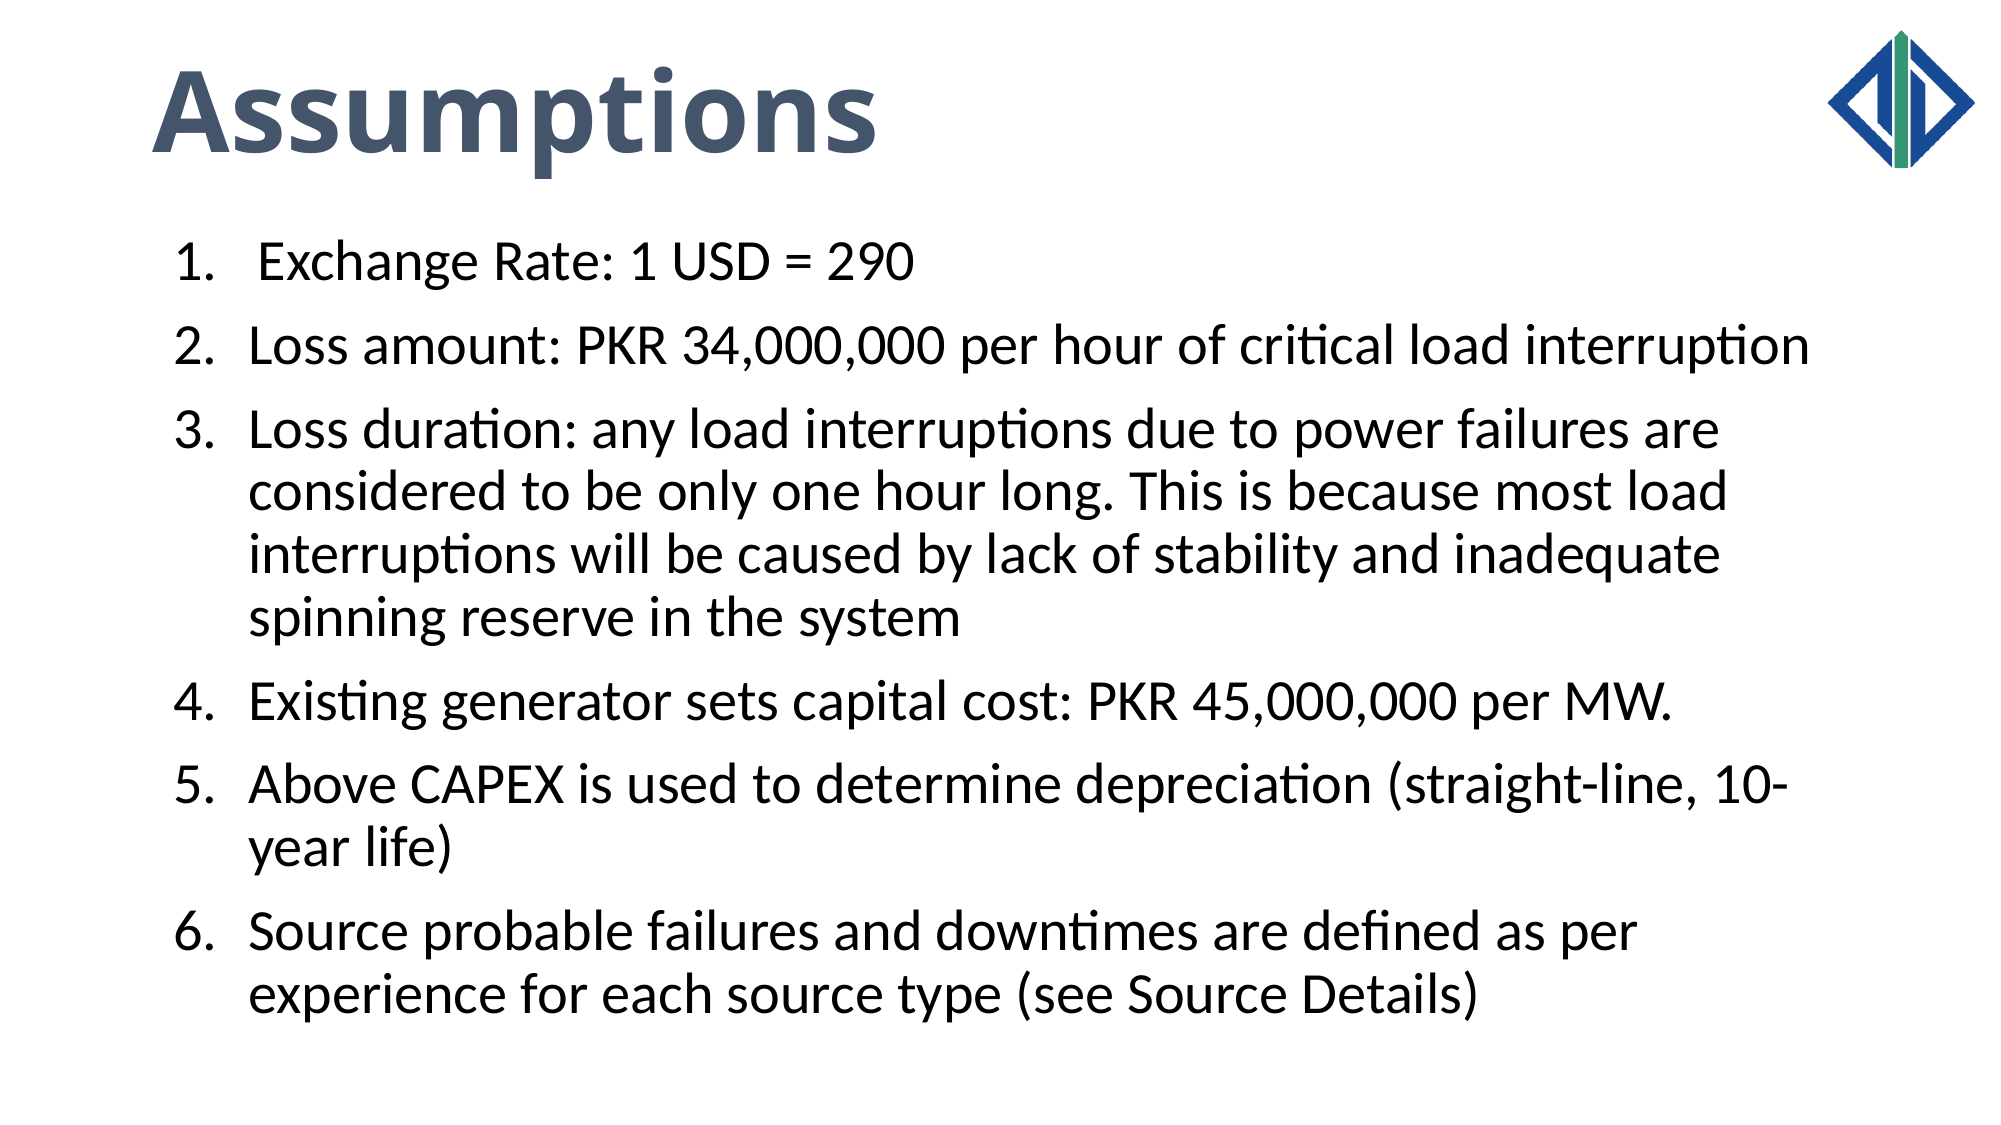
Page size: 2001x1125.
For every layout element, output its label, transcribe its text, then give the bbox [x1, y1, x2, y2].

list Exchange Rate: 1 USD = 290 Loss amount: PKR 34,000,000 per hour of critical load interruption Loss duration: any load interruptions due to power failures are considered to be only one hour long. This is because most load interruptions will be caused by lack of stability and inadequate spinning reserve in the system Existing generator sets capital cost: PKR 45,000,000 per MW. Above CAPEX is used to determine depreciation (straight-line, 10-year life) Source probable failures and downtimes are defined as per experience for each source type (see Source Details) [158, 222, 1863, 1057]
picture [1822, 18, 1979, 180]
title Assumptions [137, 38, 1863, 193]
